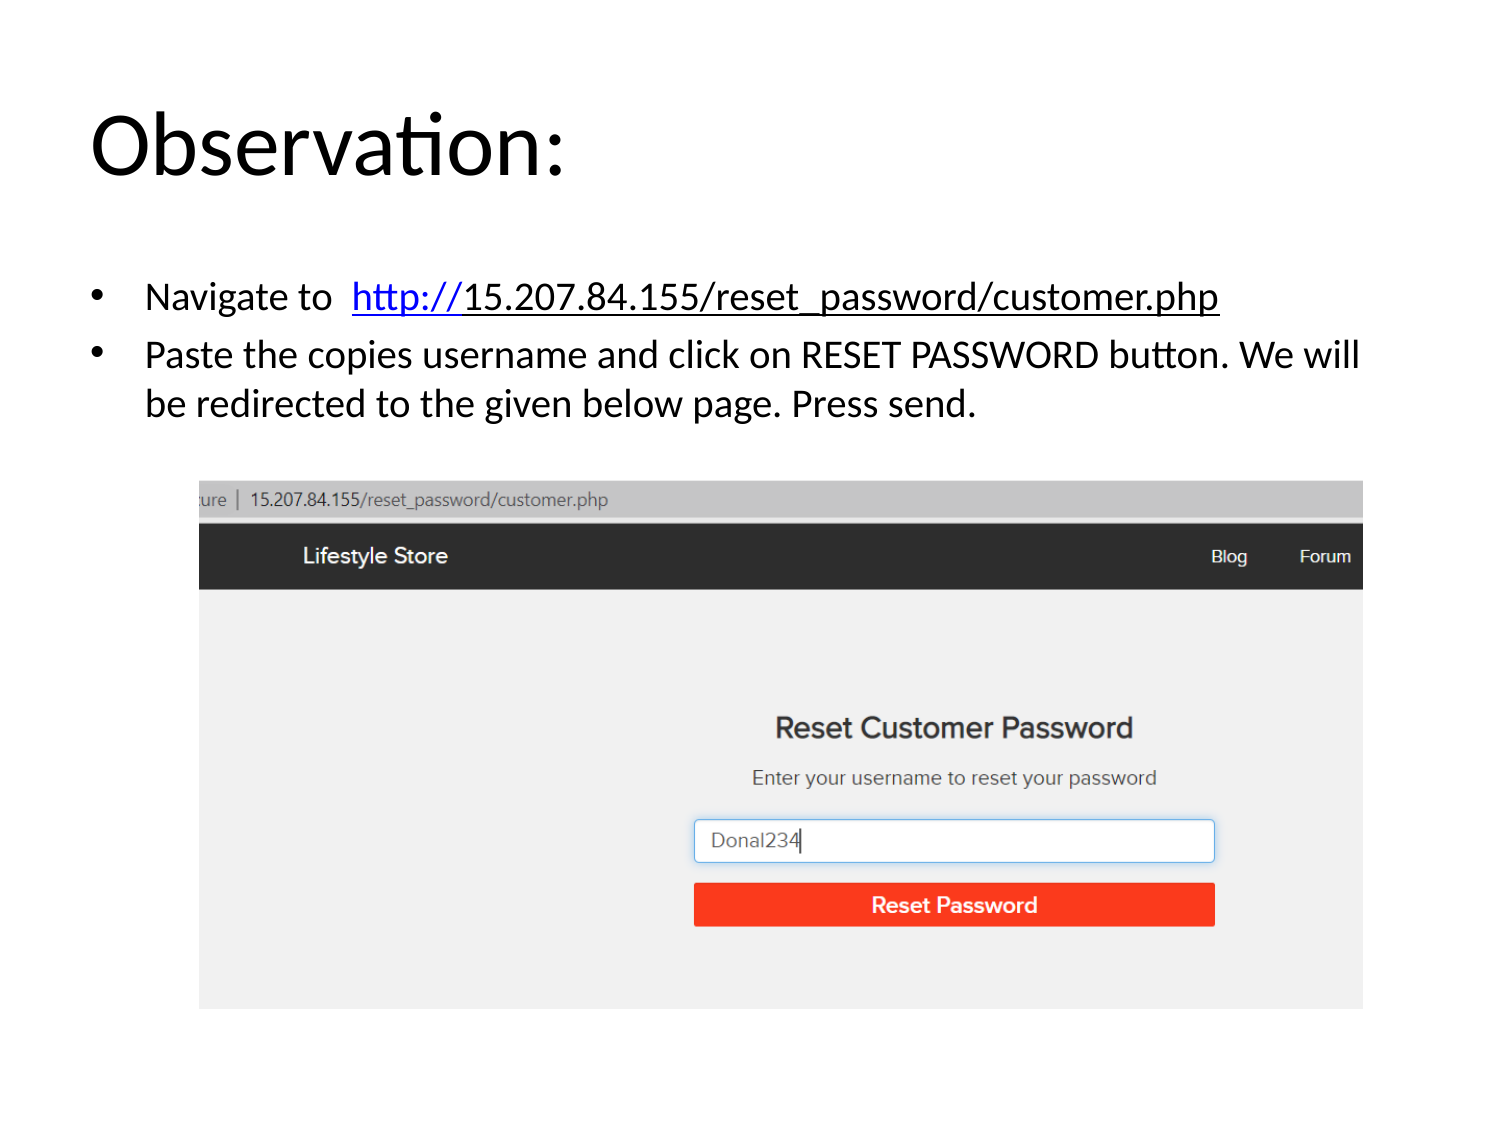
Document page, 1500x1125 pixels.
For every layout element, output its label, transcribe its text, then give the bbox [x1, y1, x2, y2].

picture [198, 480, 1363, 1009]
list Navigate to http://15.207.84.155/reset_password/customer.php Paste the copies username and click on RESET PASSWORD button. We will be redirected to the given below page. Press send. [75, 262, 1425, 434]
title Observation: [75, 45, 1425, 233]
